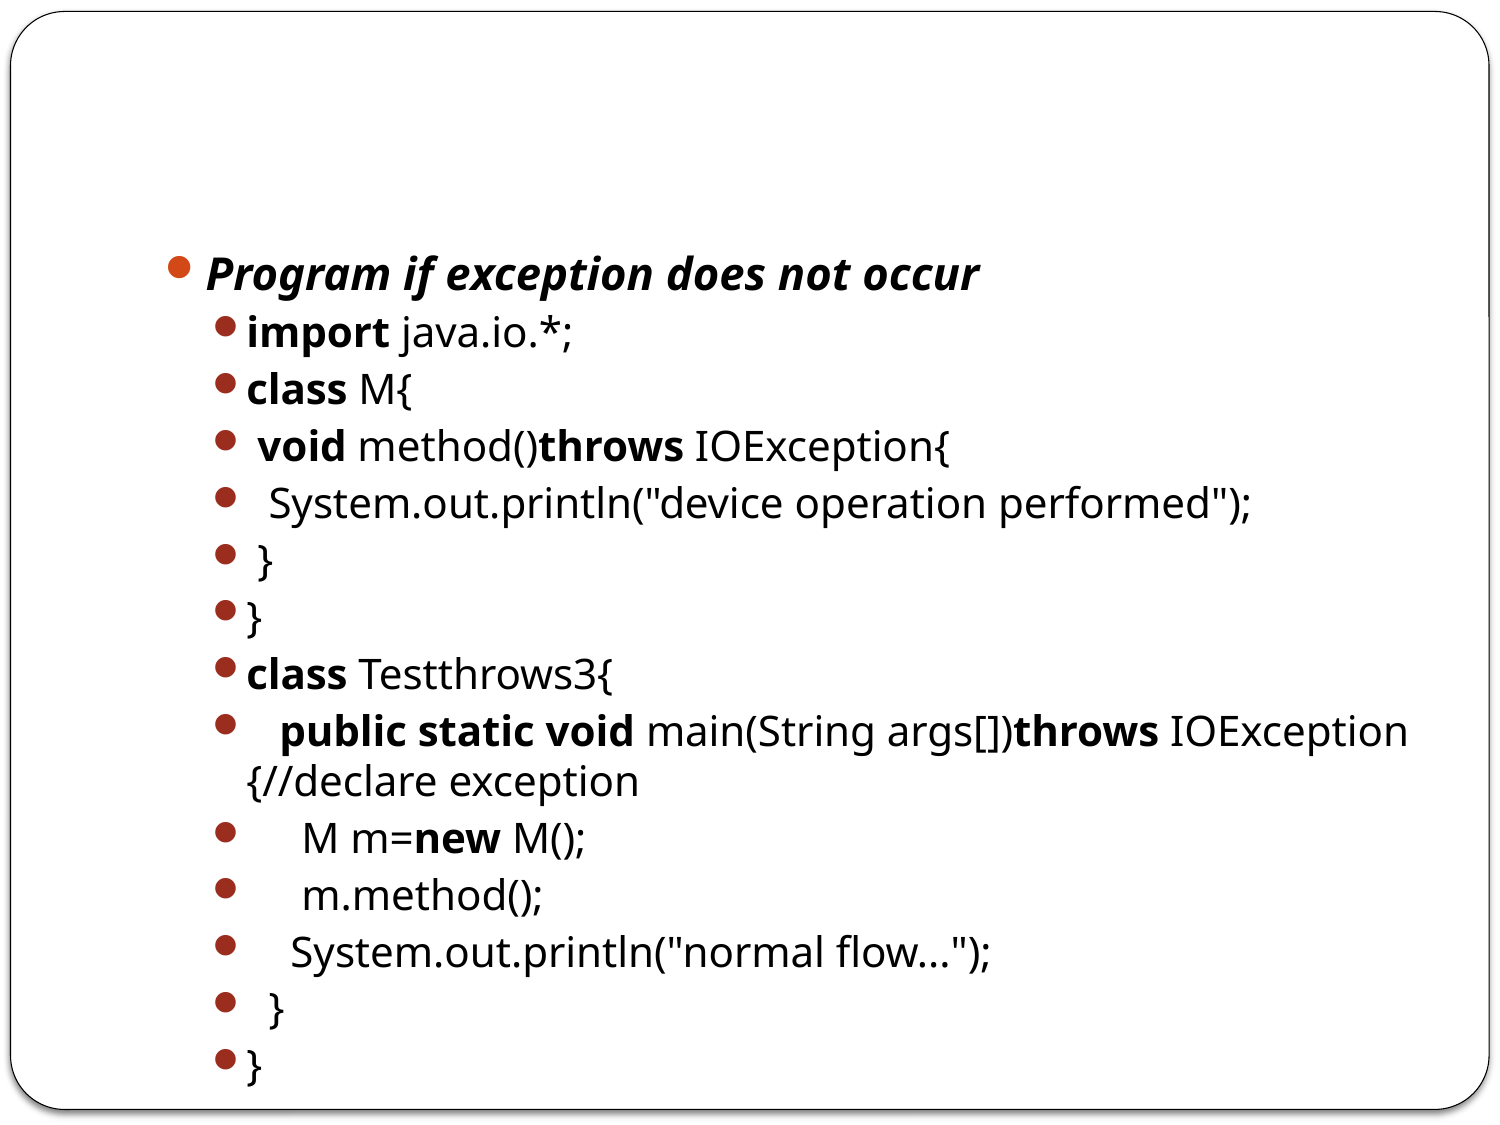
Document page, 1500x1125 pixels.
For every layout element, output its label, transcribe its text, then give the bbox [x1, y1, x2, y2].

list Program if exception does not occur import java.io.*; class M{ void method()throws IOException{ System.out.println("device operation performed"); } } class Testthrows3{ public static void main(String args[])throws IOException{//declare exception M m=new M(); m.method(); System.out.println("normal flow..."); } } [150, 237, 1425, 1100]
